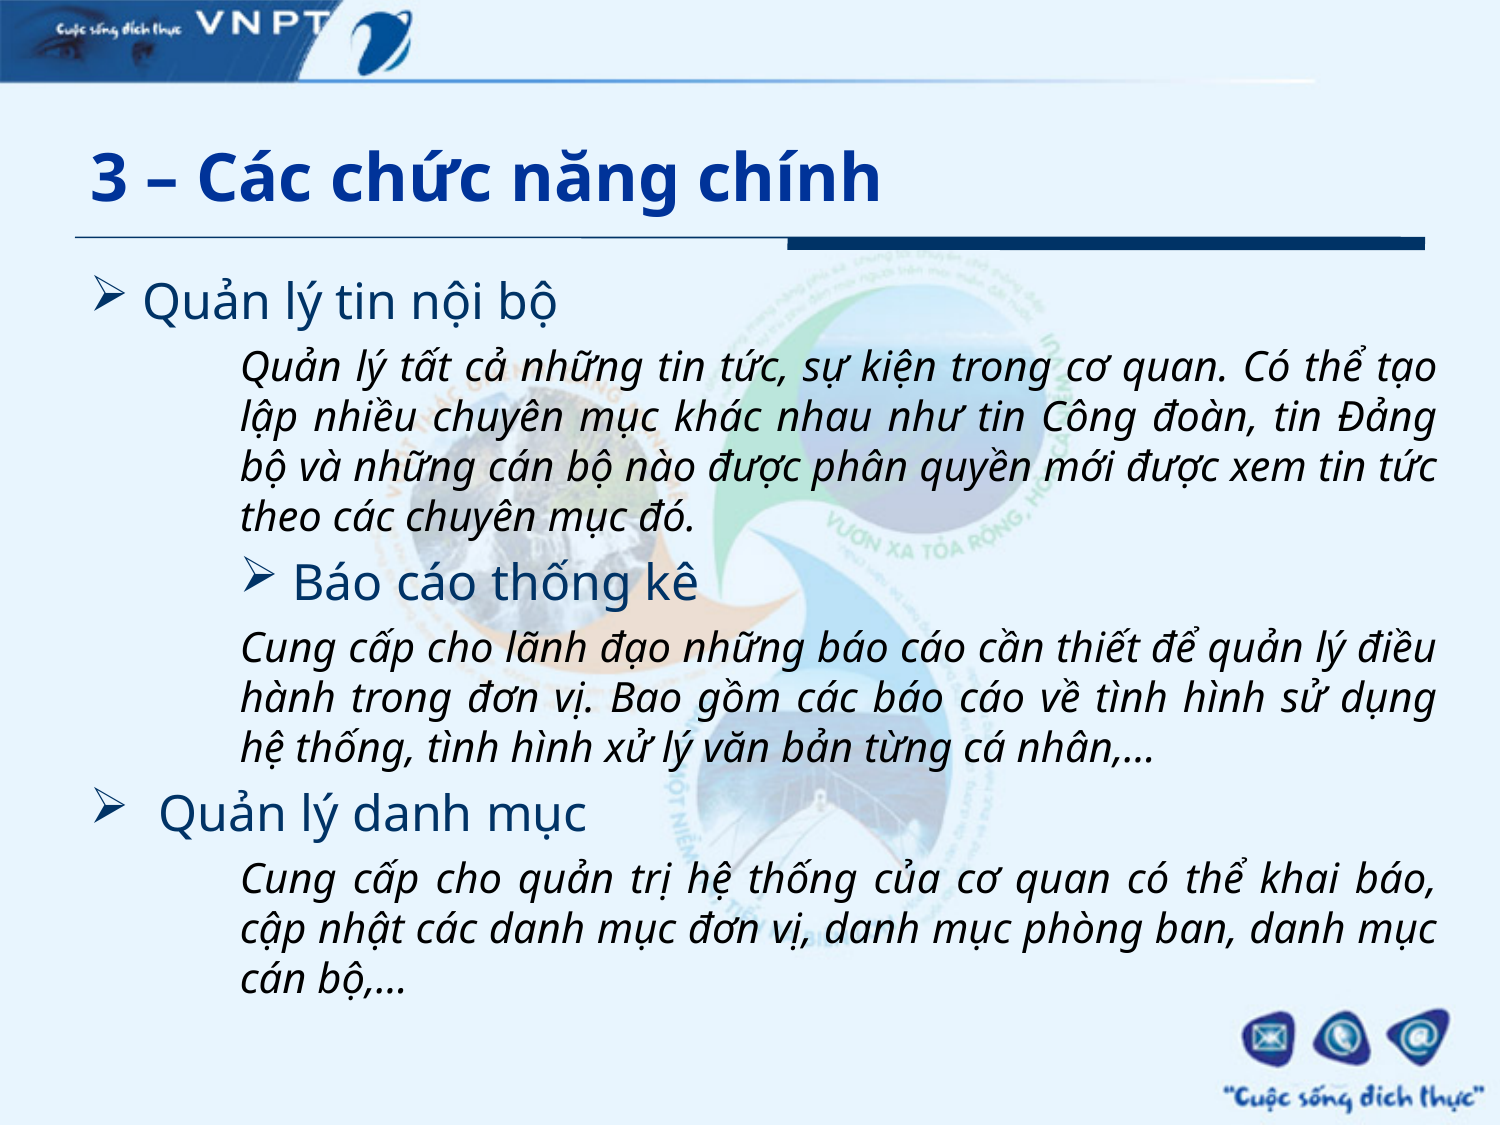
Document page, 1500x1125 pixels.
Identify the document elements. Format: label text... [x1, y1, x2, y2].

title 3 – Các chức năng chính [74, 112, 1426, 238]
picture [0, 0, 1500, 1125]
text_box Quản lý tin nội bộ Quản lý tất cả những tin tức, sự kiện trong cơ quan. Có thể tạo lập nhiều chuyên mục khác nhau như tin Công đoàn, tin Đảng bộ và những cán bộ nào được phân quyền mới được xem tin tức theo các chuyên mục đó. Báo cáo thống kê Cung cấp cho lãnh đạo những báo cáo cần thiết để quản lý điều hành trong đơn vị. Bao gồm các báo cáo về tình hình sử dụng hệ thống, tình hình xử lý văn bản từng cá nhân,… Quản lý danh mục Cung cấp cho quản trị hệ thống của cơ quan có thể khai báo, cập nhật các danh mục đơn vị, danh mục phòng ban, danh mục cán bộ,… [74, 262, 1453, 1080]
